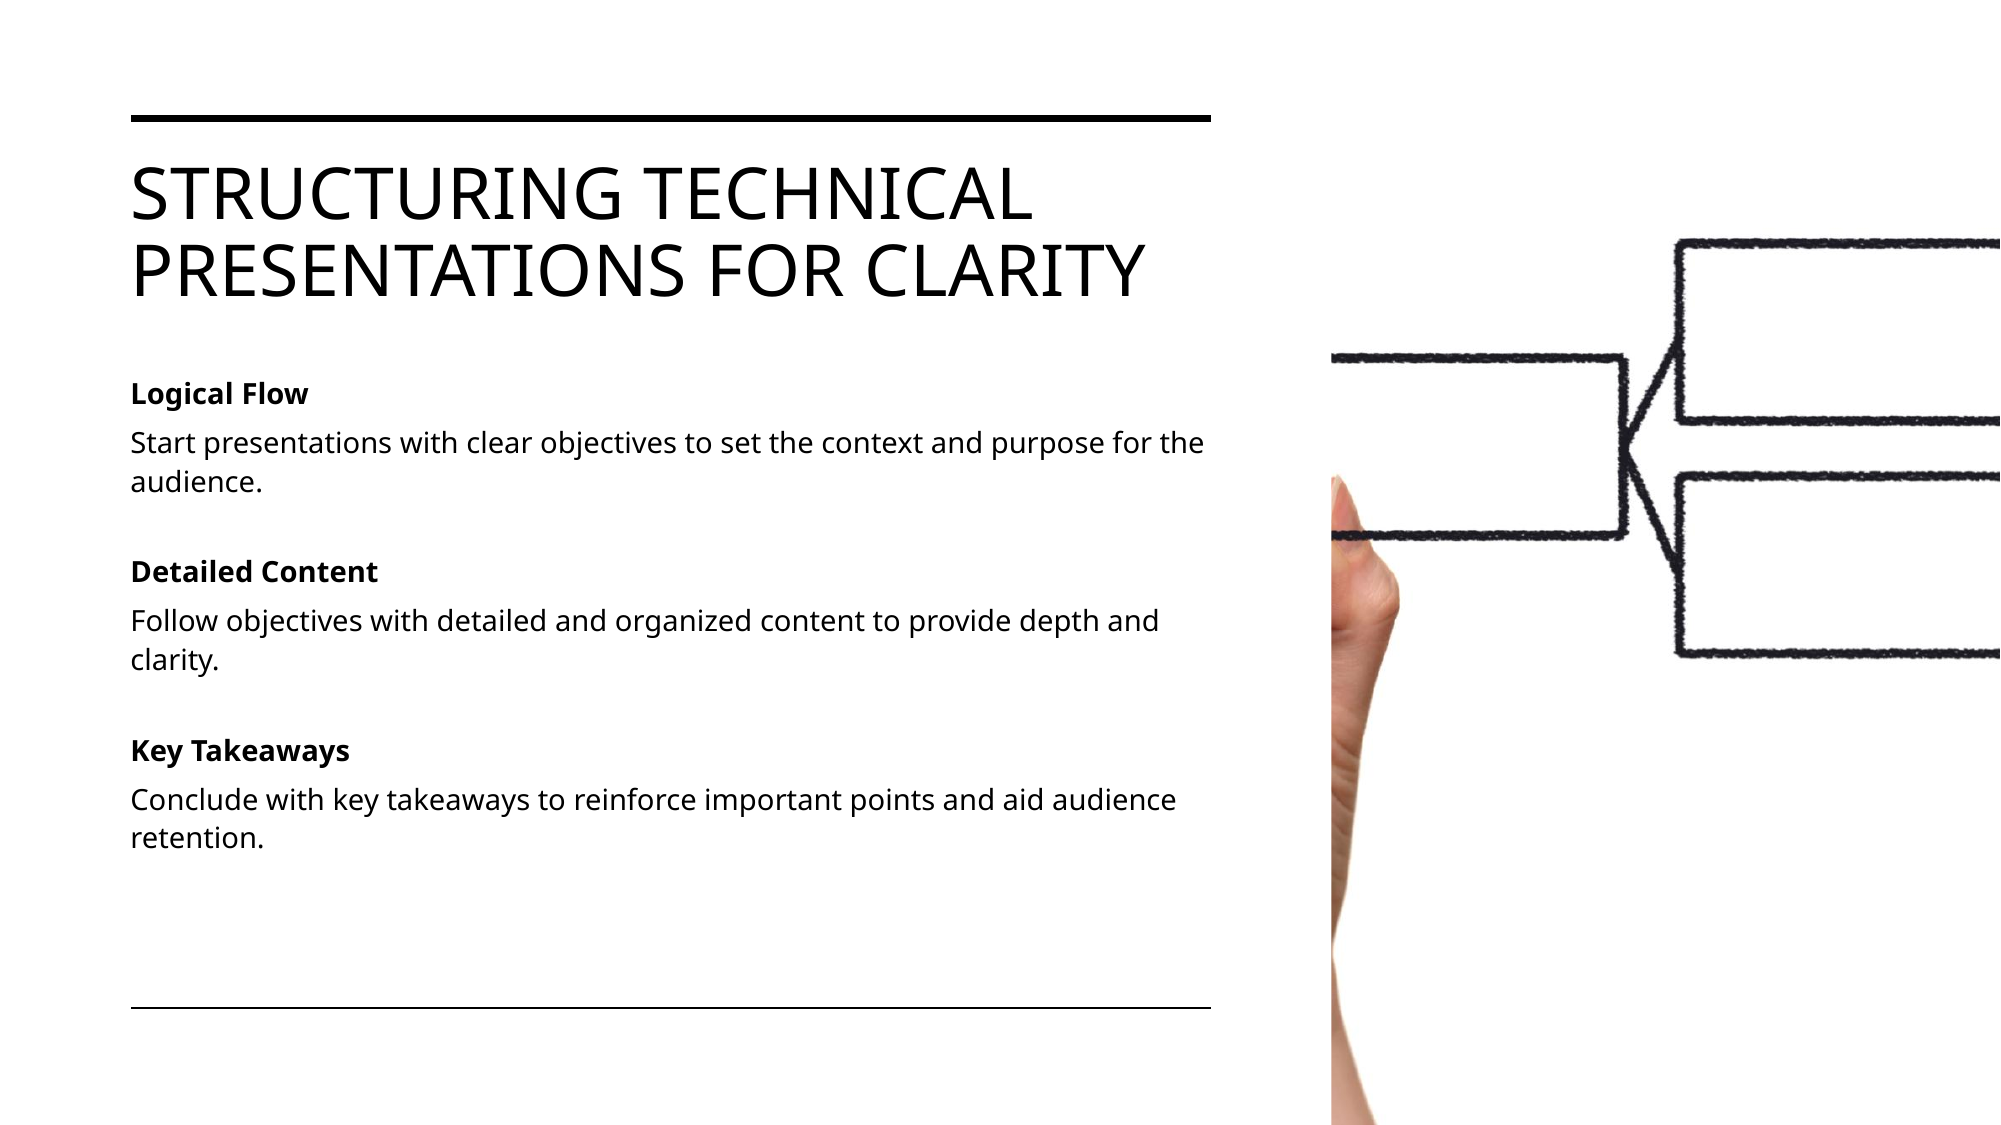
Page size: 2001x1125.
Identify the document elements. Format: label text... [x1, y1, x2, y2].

title Structuring Technical Presentations for Clarity [115, 149, 1226, 364]
list Logical Flow Start presentations with clear objectives to set the context and purpose for the audience. Detailed Content Follow objectives with detailed and organized content to provide depth and clarity. Key Takeaways Conclude with key takeaways to reinforce important points and aid audience retention. [115, 364, 1226, 978]
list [1331, 0, 2000, 1125]
text_box [0, 0, 1331, 1125]
